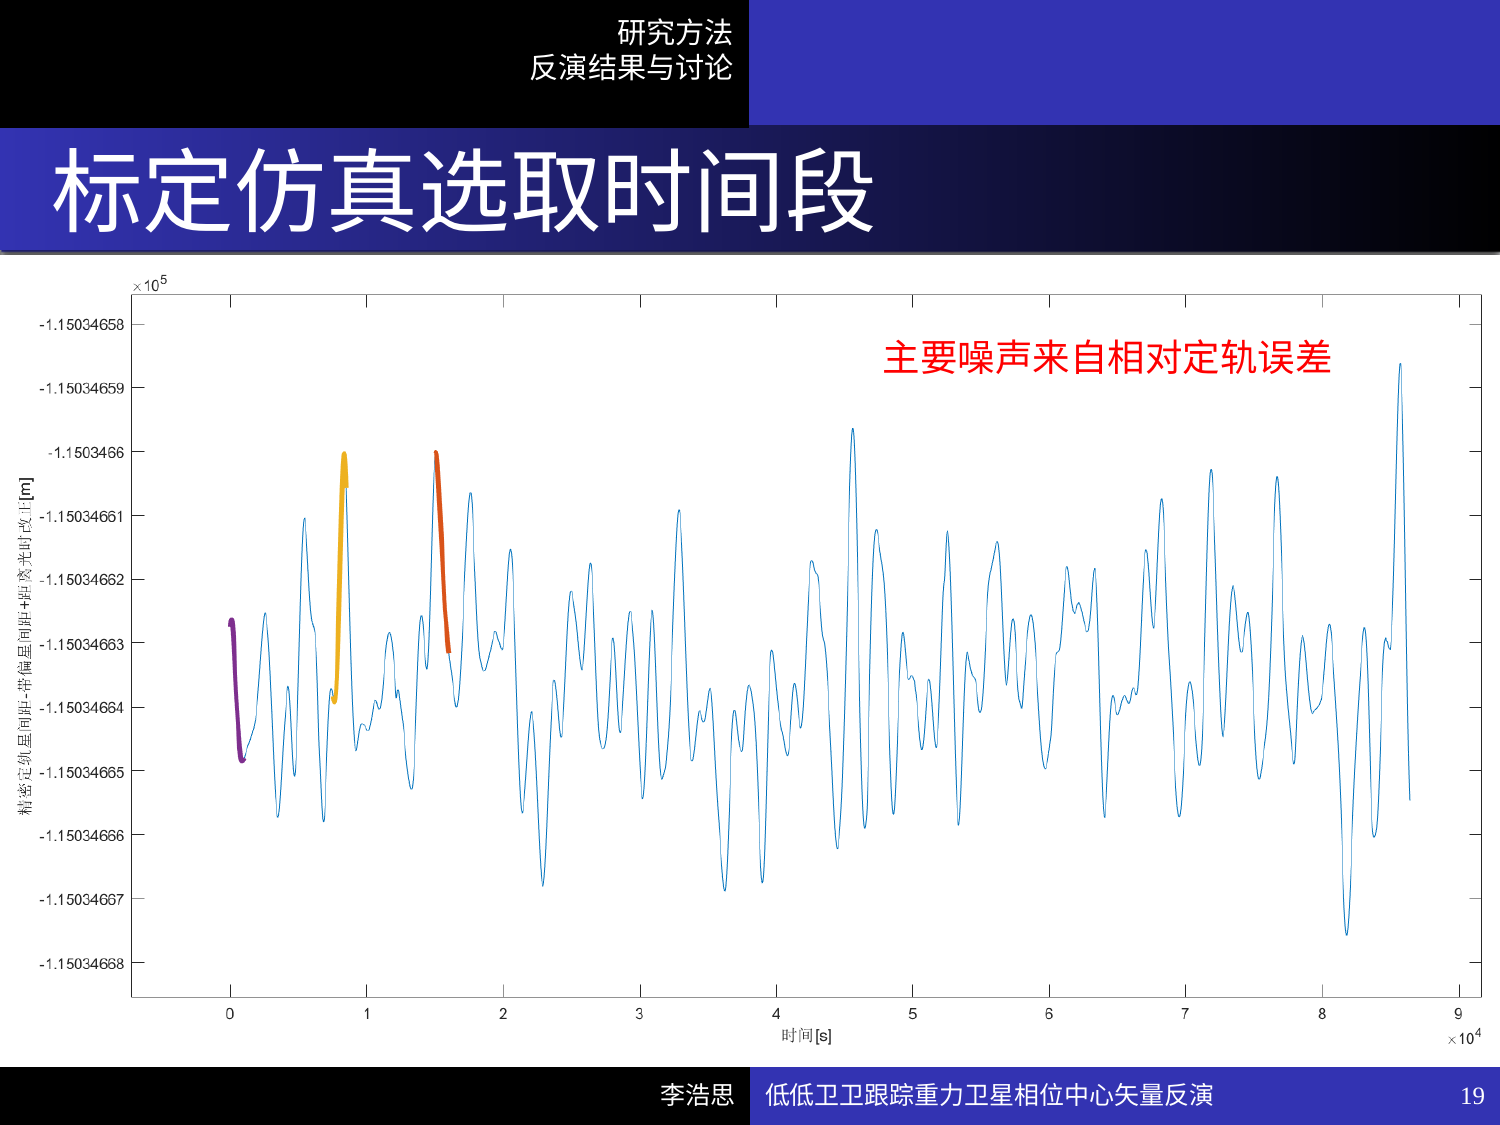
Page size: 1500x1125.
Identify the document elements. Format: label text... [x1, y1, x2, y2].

slide_number 19 [1325, 1074, 1500, 1125]
picture [0, 250, 1500, 1068]
title 标定仿真选取时间段 [5, 127, 1485, 251]
footer 低低卫卫跟踪重力卫星相位中心矢量反演 [750, 1076, 1325, 1125]
